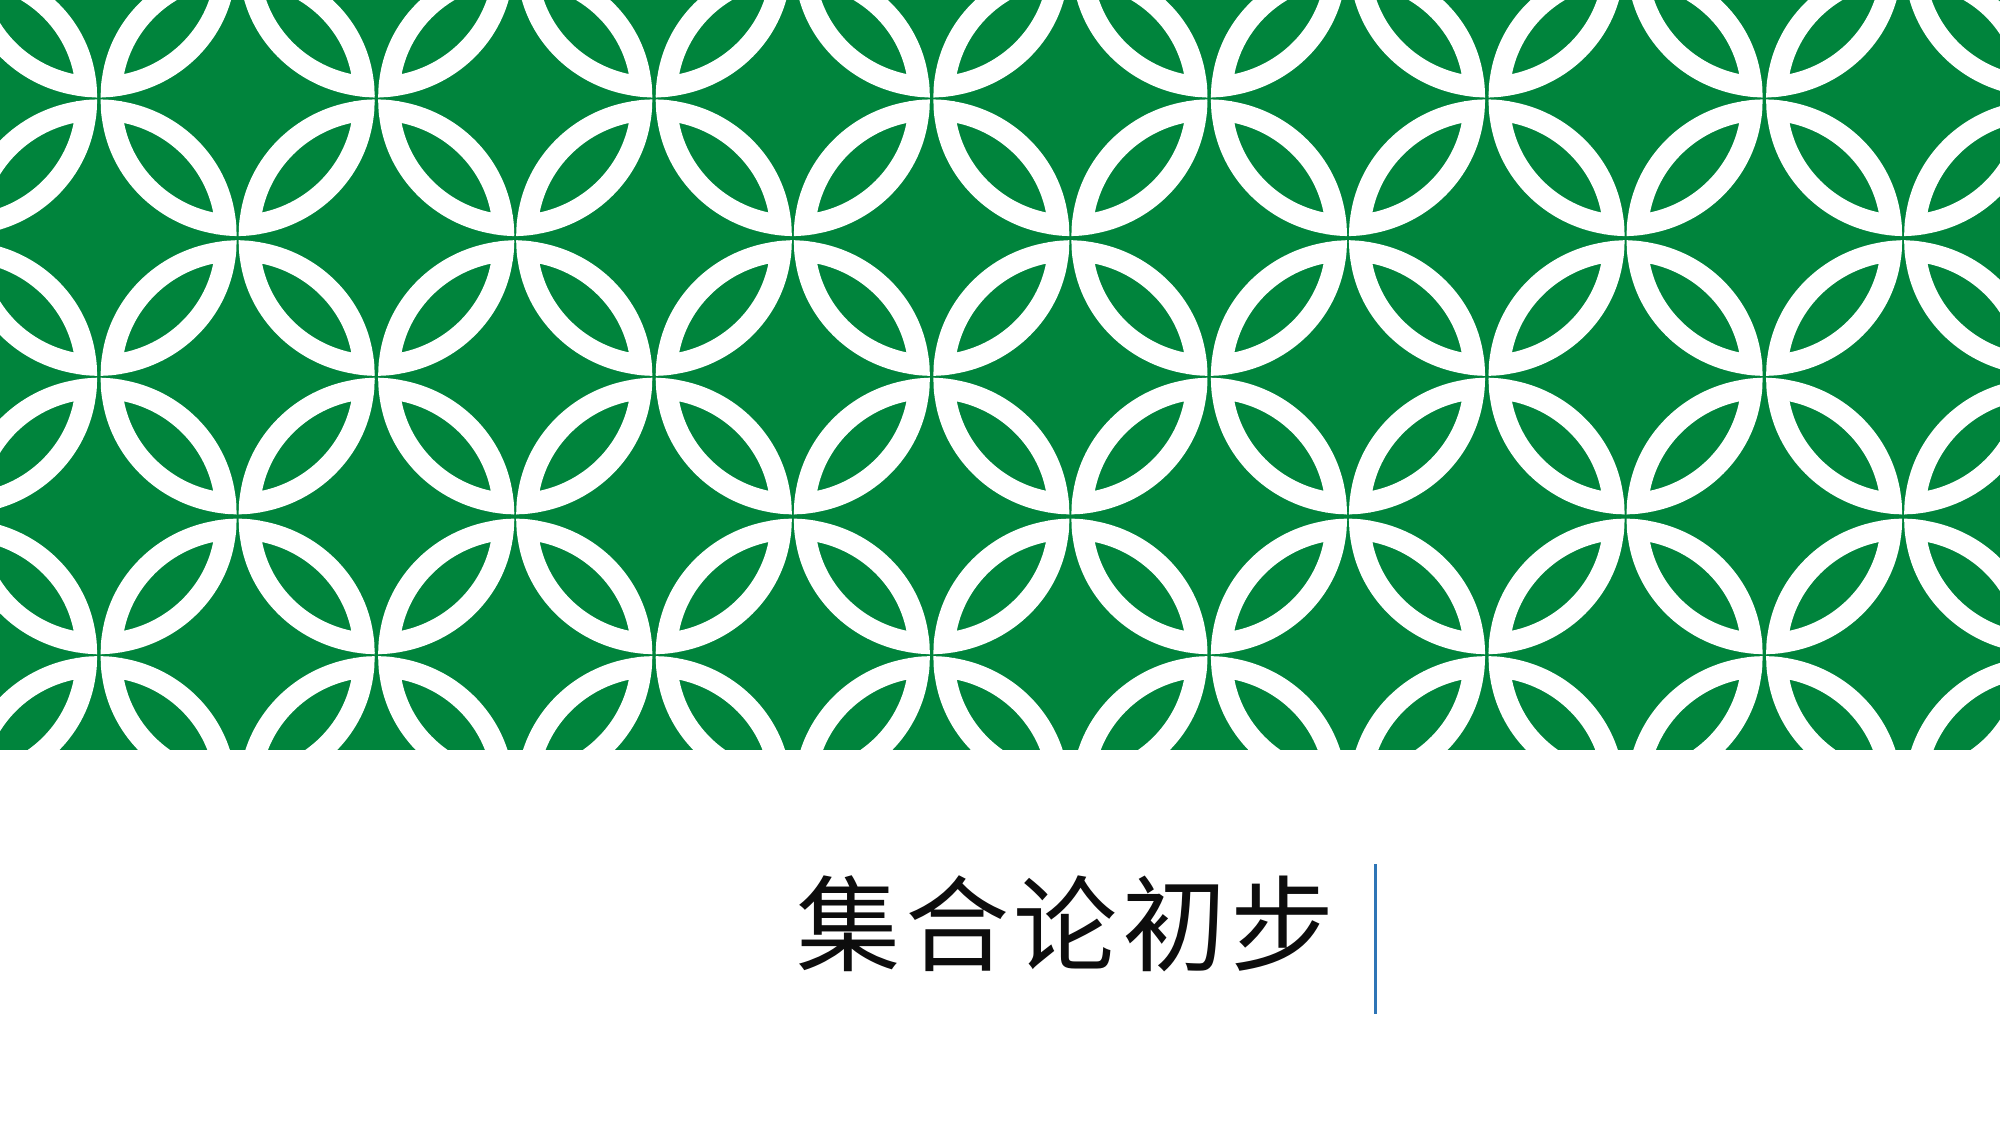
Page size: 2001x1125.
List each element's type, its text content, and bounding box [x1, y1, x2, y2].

title 集合论初步 [75, 813, 1350, 1054]
